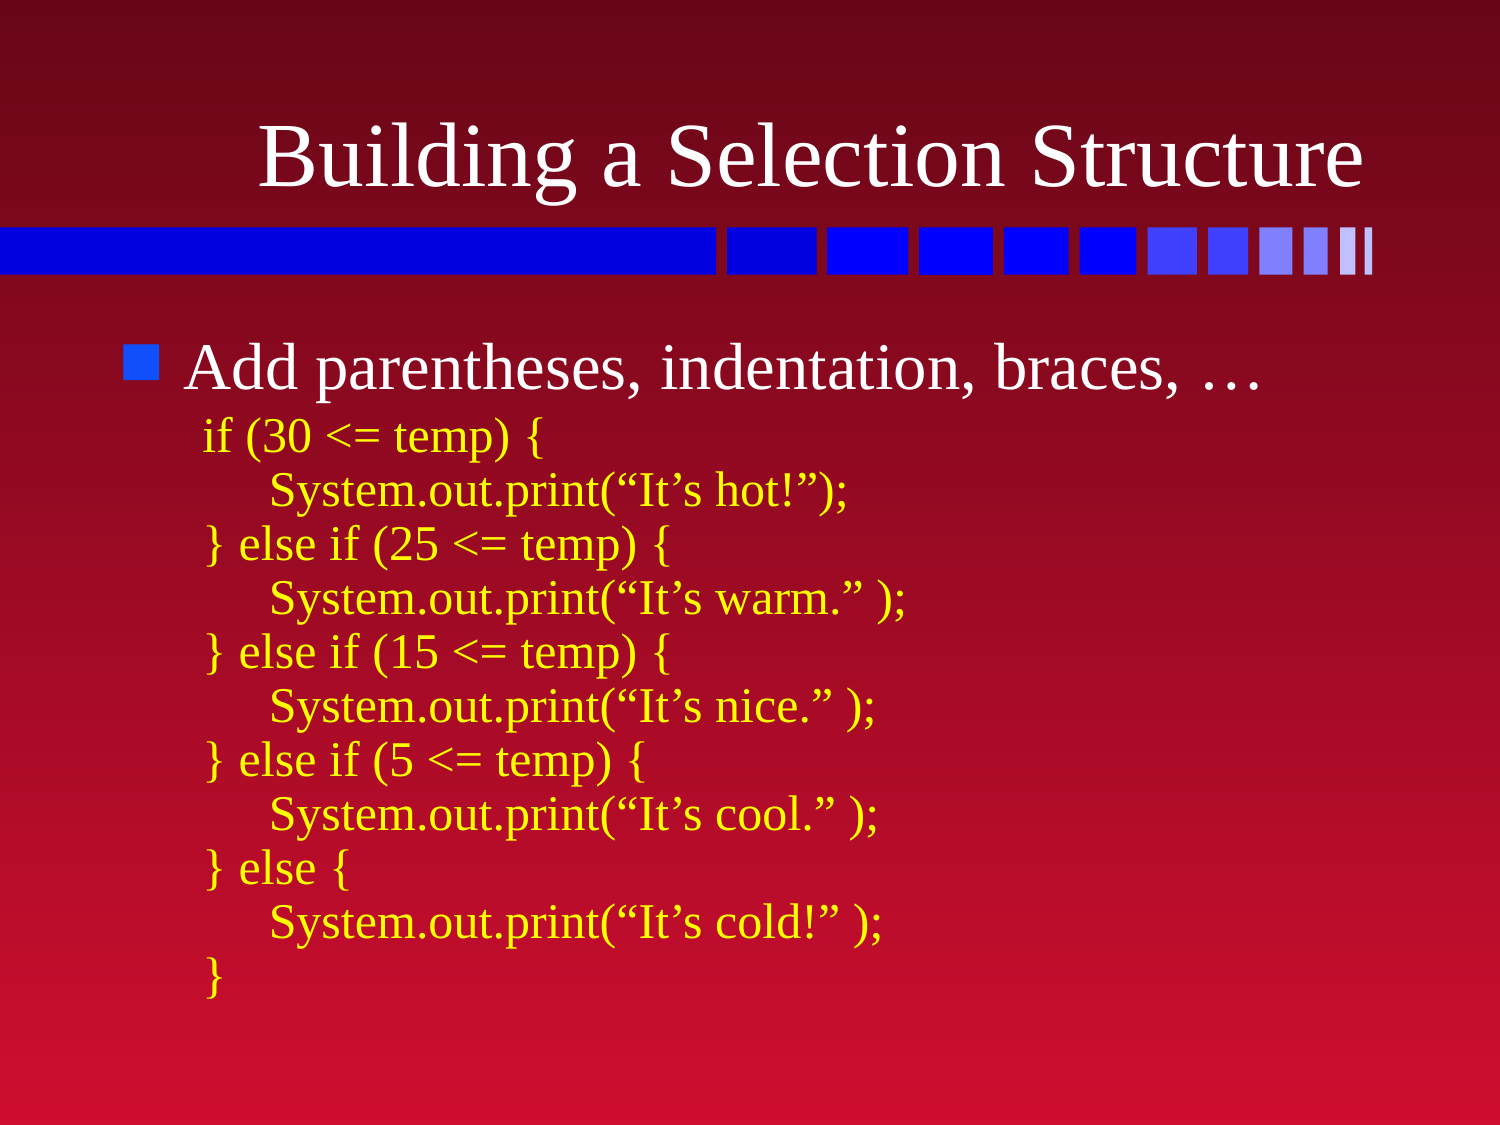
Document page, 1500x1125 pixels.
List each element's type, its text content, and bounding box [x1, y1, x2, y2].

title Building a Selection Structure [109, 27, 1383, 213]
list Add parentheses, indentation, braces, … if (30 <= temp) { System.out.print(“It’s hot!”); } else if (25 <= temp) { System.out.print(“It’s warm.” ); } else if (15 <= temp) { System.out.print(“It’s nice.” ); } else if (5 <= temp) { System.out.print(“It’s cool.” ); } else { System.out.print(“It’s cold!” ); } [111, 324, 1388, 1125]
